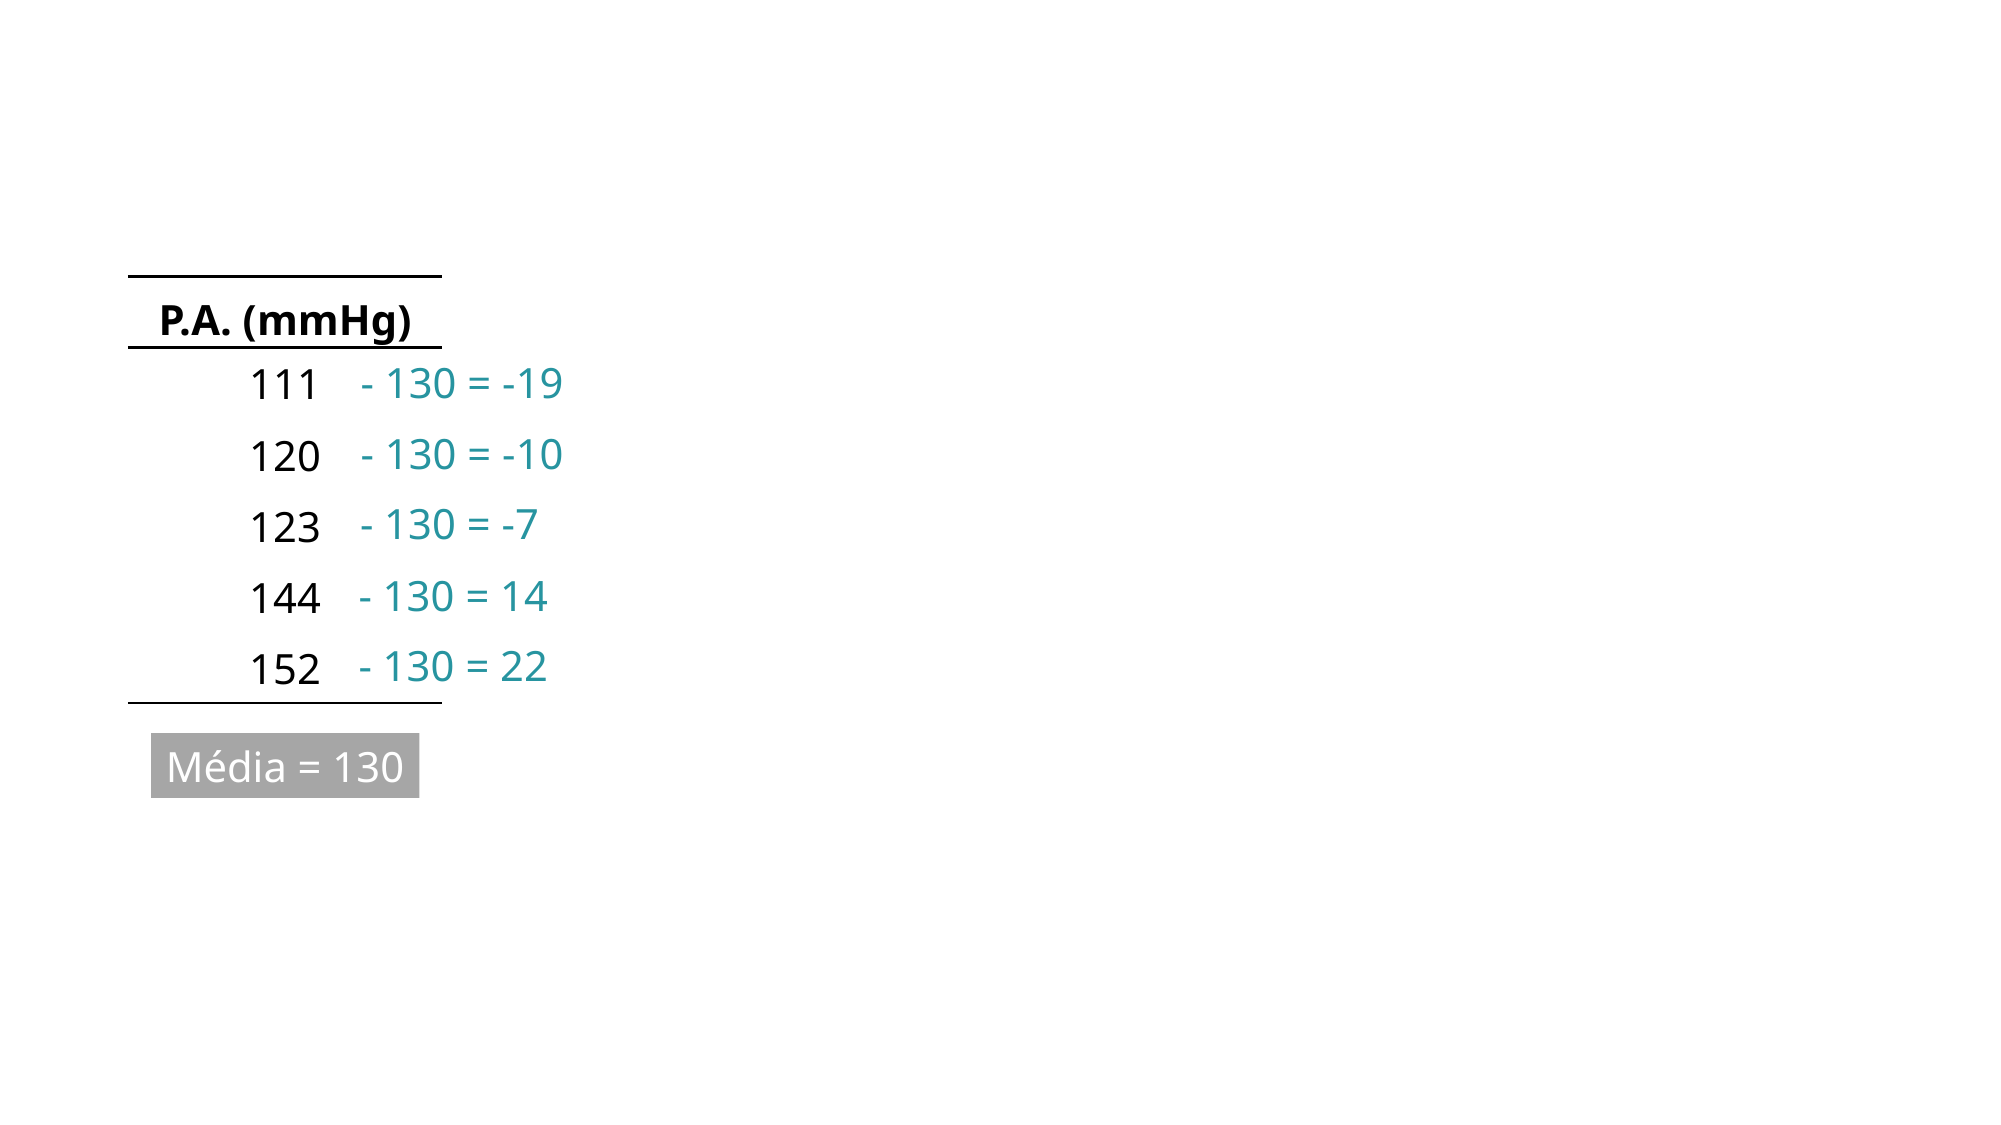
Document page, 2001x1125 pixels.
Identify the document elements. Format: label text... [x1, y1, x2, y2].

table_cell 123 [128, 490, 442, 561]
text_box Média = 130 [151, 733, 420, 798]
table_cell 111 [128, 349, 442, 419]
table_cell 120 [128, 419, 442, 490]
table_cell 144 [128, 561, 442, 632]
text_box - 130 = 14 [343, 561, 564, 627]
text_box - 130 = -7 [345, 490, 555, 556]
text_box - 130 = -19 [345, 349, 579, 414]
text_box - 130 = -10 [345, 420, 579, 485]
table_cell 152 [128, 632, 442, 702]
table_header P.A. (mmHg) [128, 278, 442, 346]
text_box - 130 = 22 [343, 632, 564, 698]
